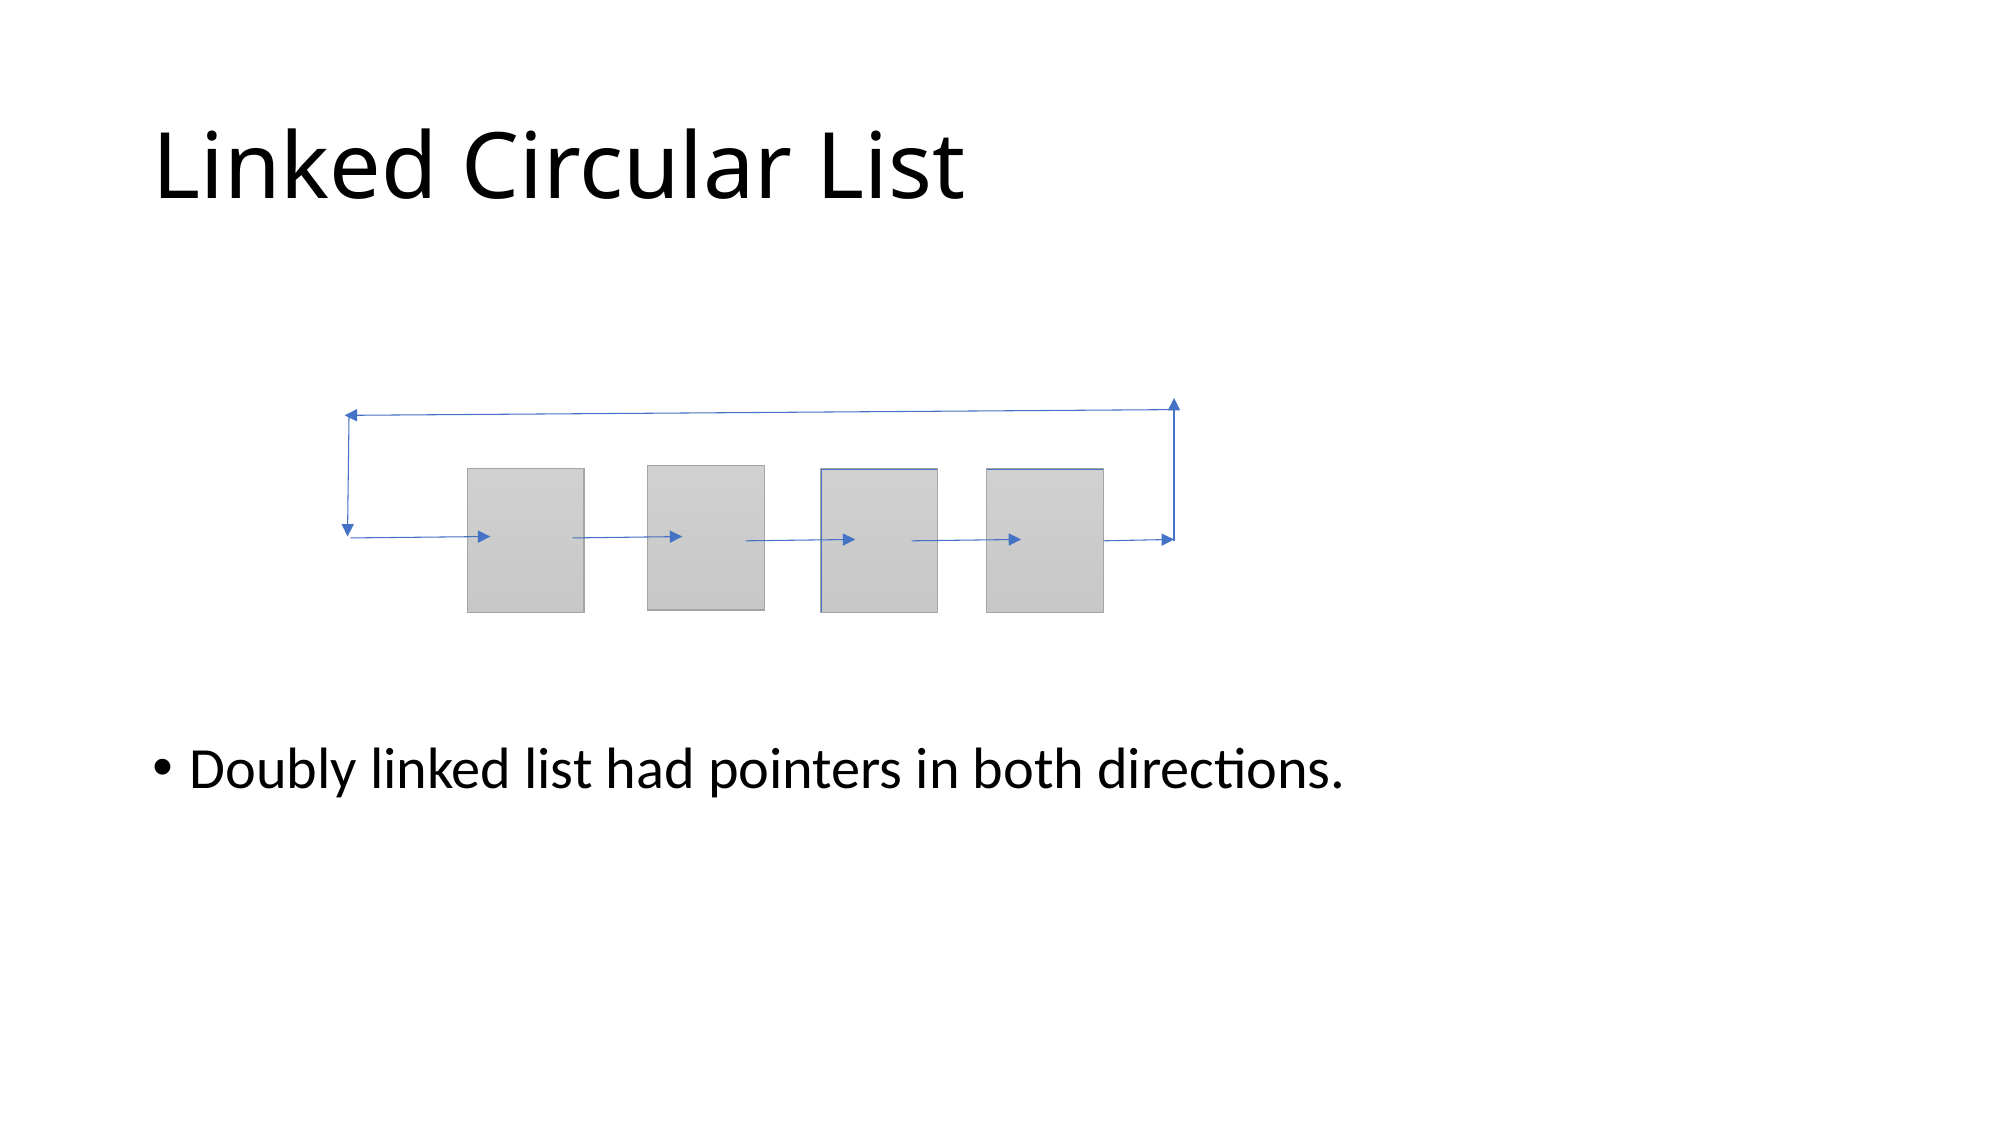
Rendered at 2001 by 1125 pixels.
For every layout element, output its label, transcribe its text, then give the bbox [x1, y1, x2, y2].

text_box [820, 468, 938, 613]
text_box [344, 409, 1174, 416]
title Linked Circular List [137, 59, 1863, 278]
text_box [467, 468, 585, 613]
list Doubly linked list had pointers in both directions. [137, 731, 1863, 1125]
text_box [647, 465, 765, 611]
text_box [986, 468, 1104, 613]
